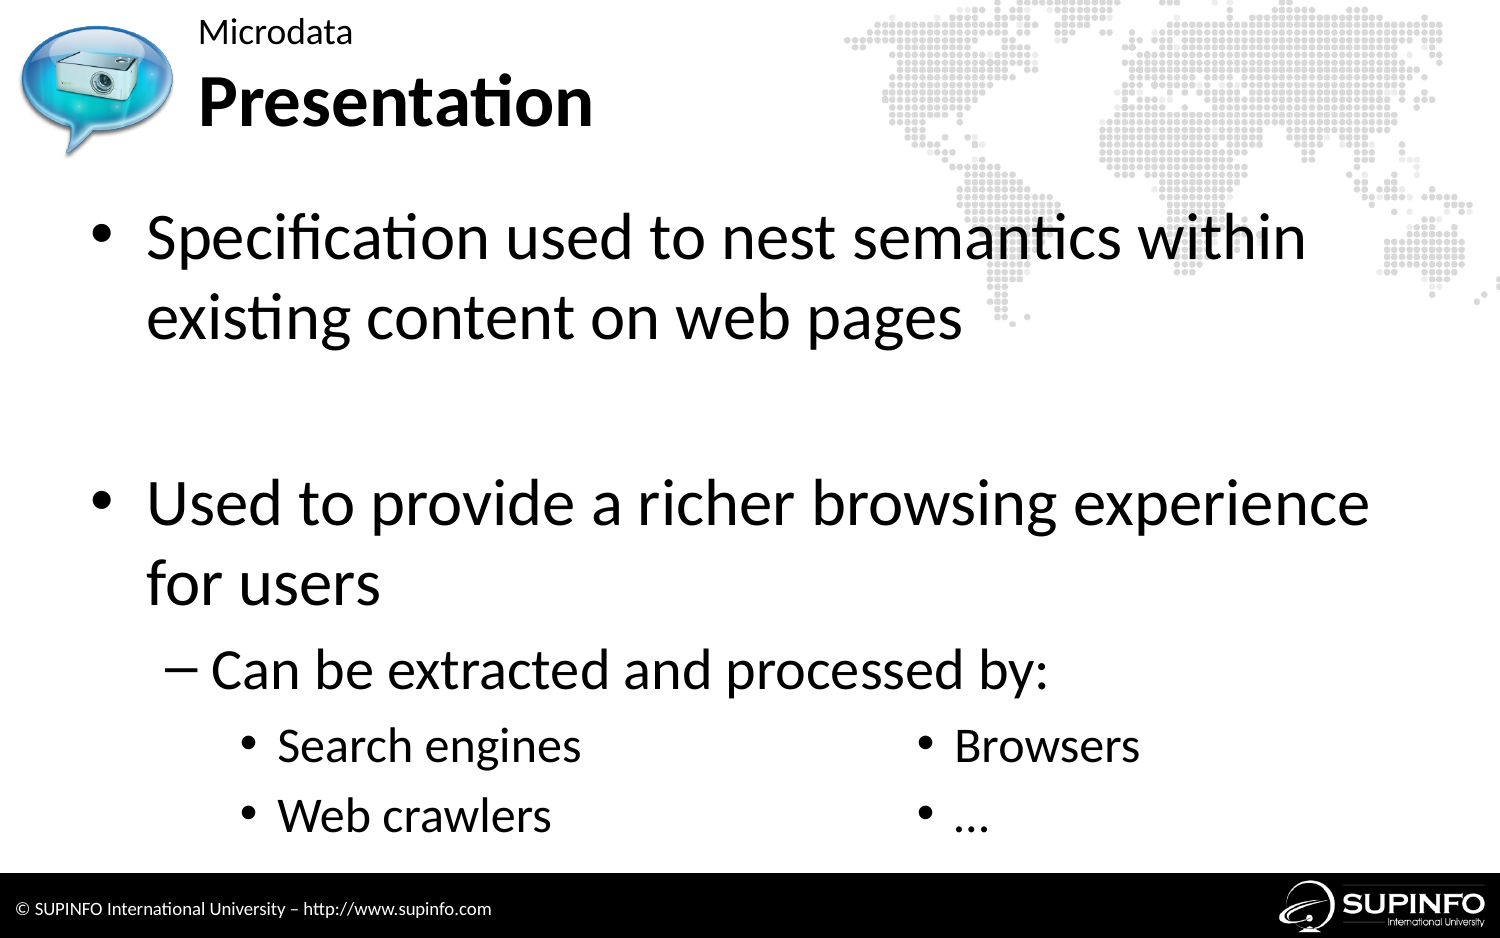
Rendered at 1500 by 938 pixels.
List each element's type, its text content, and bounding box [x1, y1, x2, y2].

picture [844, 0, 1500, 327]
text_box Microdata [183, 0, 1459, 56]
picture [17, 19, 179, 162]
picture [1269, 870, 1494, 938]
text_box Presentation [183, 56, 1459, 138]
text_box Search engines Web crawlers Browsers … [74, 704, 1459, 859]
list Specification used to nest semantics within existing content on web pages Used to provide a richer browsing experience for users Can be extracted and processed by: [74, 184, 1460, 859]
